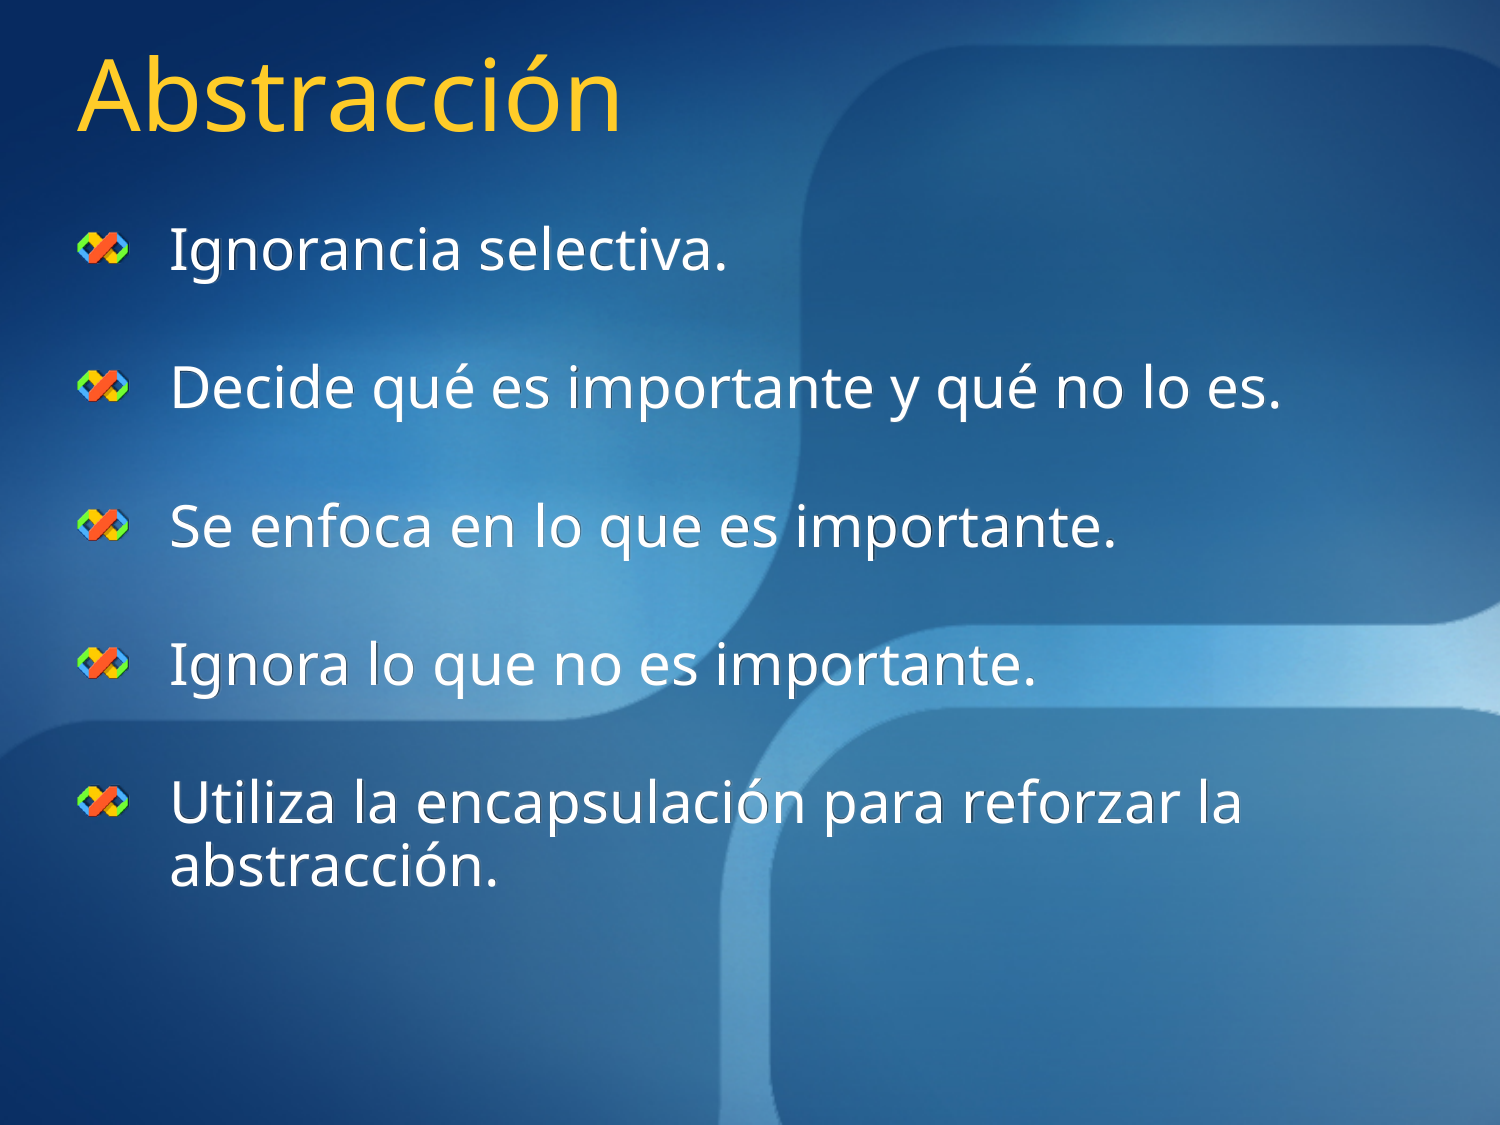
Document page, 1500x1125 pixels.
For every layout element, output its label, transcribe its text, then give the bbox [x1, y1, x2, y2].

picture [77, 232, 128, 264]
list Ignorancia selectiva. Decide qué es importante y qué no lo es. Se enfoca en lo que es importante. Ignora lo que no es importante. Utiliza la encapsulación para reforzar la abstracción. [62, 212, 1500, 873]
picture [77, 509, 128, 541]
picture [77, 370, 128, 402]
title Abstracción [62, 37, 1440, 162]
picture [0, 0, 1500, 1125]
picture [77, 786, 128, 817]
picture [77, 647, 128, 679]
